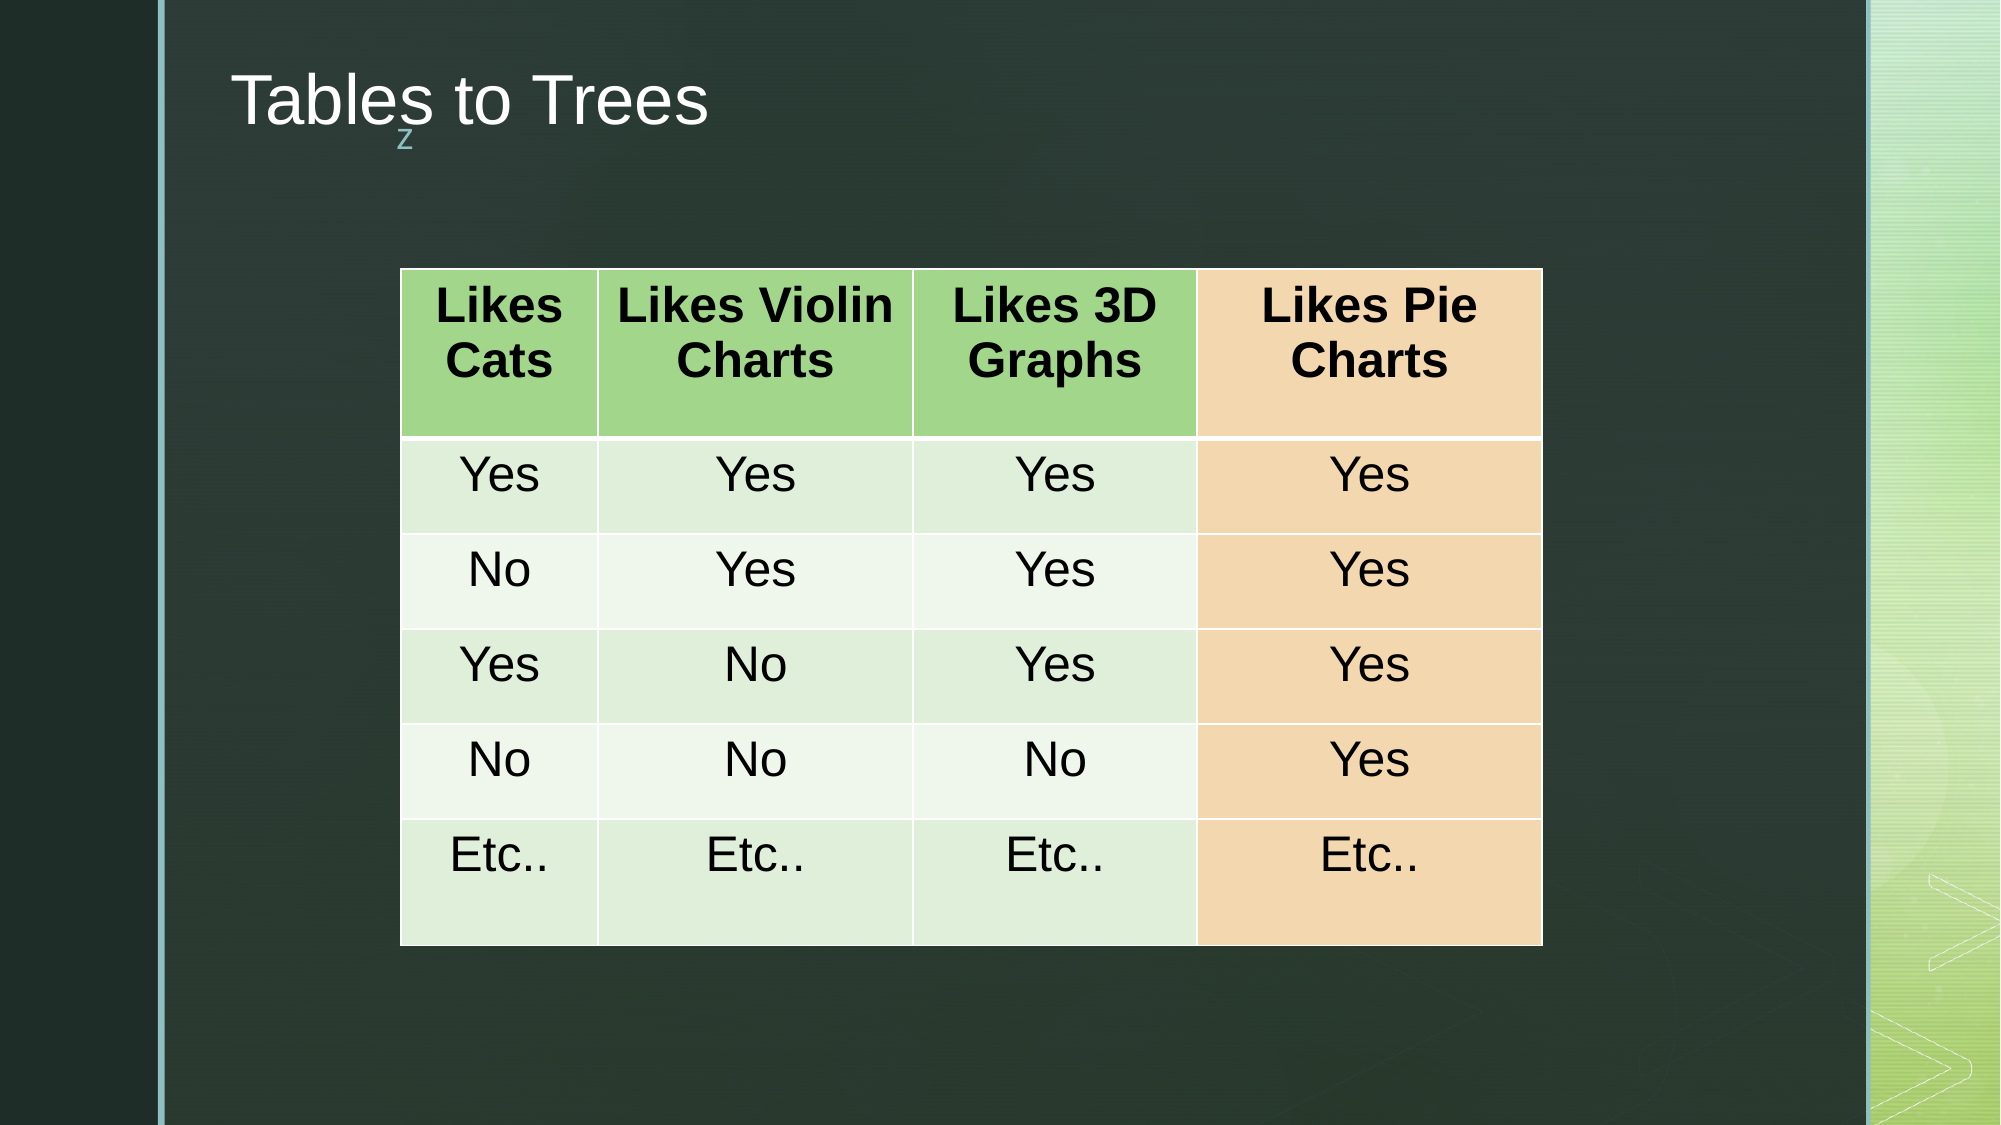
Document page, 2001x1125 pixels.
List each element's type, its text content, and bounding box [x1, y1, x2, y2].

table_cell Yes [1198, 441, 1541, 533]
table_cell Yes [1198, 725, 1541, 818]
table_header Likes 3D Graphs [914, 270, 1196, 436]
table_cell No [402, 725, 597, 818]
table_cell Etc.. [599, 820, 912, 945]
picture [1871, 0, 2001, 1125]
table_cell Etc.. [402, 820, 597, 945]
table_cell Etc.. [1198, 820, 1541, 945]
table_header Likes Cats [402, 270, 597, 436]
table_cell No [599, 725, 912, 818]
table_cell No [402, 535, 597, 628]
table_header Likes Violin Charts [599, 270, 912, 436]
table_cell Yes [599, 535, 912, 628]
table_cell Yes [1198, 630, 1541, 723]
table_cell Yes [914, 535, 1196, 628]
table_cell Yes [599, 441, 912, 533]
table_cell Yes [914, 630, 1196, 723]
table_cell Yes [402, 630, 597, 723]
table_cell Etc.. [914, 820, 1196, 945]
table_cell No [914, 725, 1196, 818]
table_cell Yes [402, 441, 597, 533]
table_cell Yes [1198, 535, 1541, 628]
table_header Likes Pie Charts [1198, 270, 1541, 436]
table_cell Yes [914, 441, 1196, 533]
title Tables to Trees [215, 55, 1733, 310]
table_cell No [599, 630, 912, 723]
